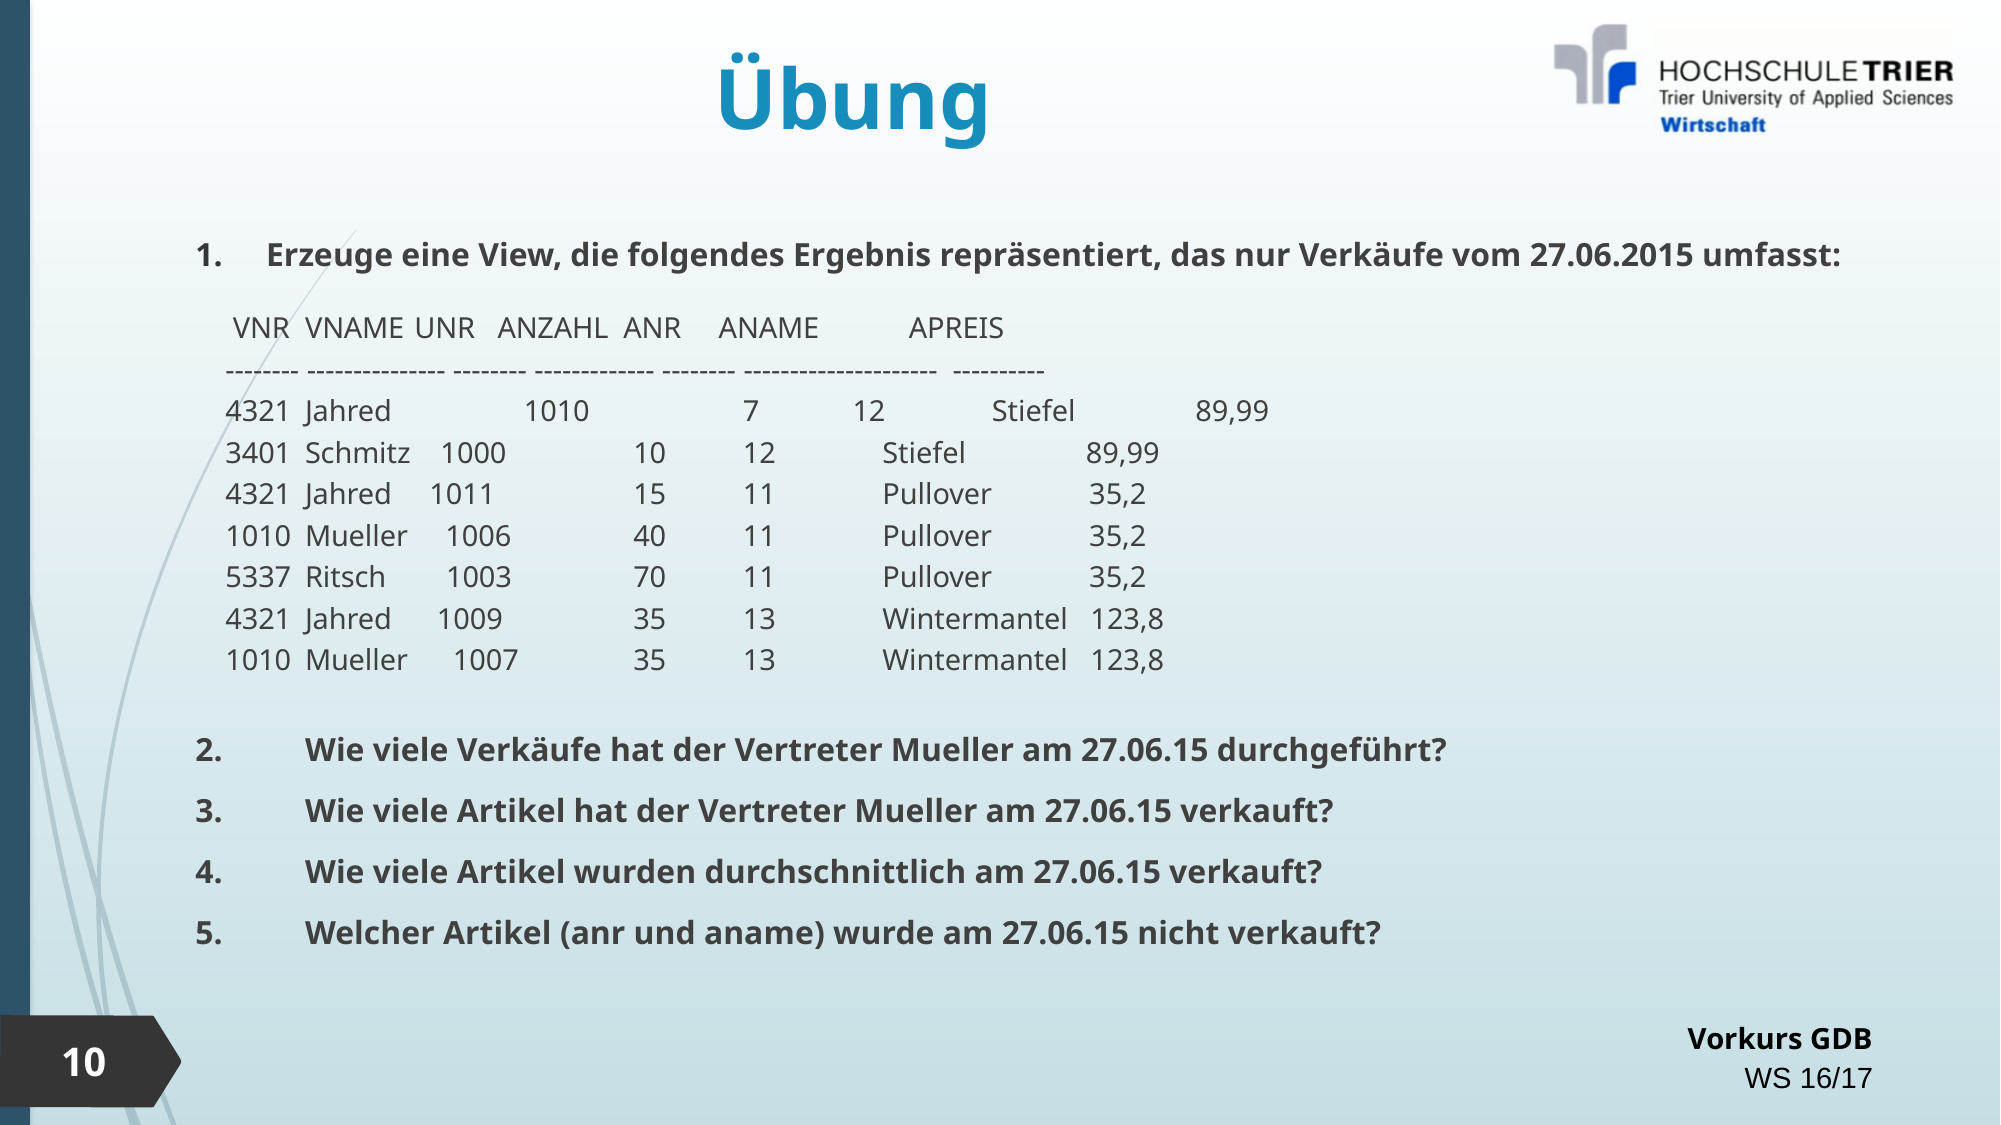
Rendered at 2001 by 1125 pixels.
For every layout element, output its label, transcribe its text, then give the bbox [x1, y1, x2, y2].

picture [1548, 13, 1966, 141]
title Übung [180, 39, 1526, 161]
list Erzeuge eine View, die folgendes Ergebnis repräsentiert, das nur Verkäufe vom 27.06.2015 umfasst: VNR VNAME UNR ANZAHL ANR ANAME APREIS -------- --------------- -------- ------------- -------- --------------------- ---------- 4321 Jahred 1010 7 12 Stiefel 89,99 3401 Schmitz 1000 10 12 Stiefel 89,99 4321 Jahred 1011 15 11 Pullover 35,2 1010 Mueller 1006 40 11 Pullover 35,2 5337 Ritsch 1003 70 11 Pullover 35,2 4321 Jahred 1009 35 13 Wintermantel 123,8 1010 Mueller 1007 35 13 Wintermantel 123,8 2. Wie viele Verkäufe hat der Vertreter Mueller am 27.06.15 durchgeführt? 3. Wie viele Artikel hat der Vertreter Mueller am 27.06.15 verkauft? 4. Wie viele Artikel wurden durchschnittlich am 27.06.15 verkauft? 5. Welcher Artikel (anr und aname) wurde am 27.06.15 nicht verkauft? [180, 219, 1888, 970]
